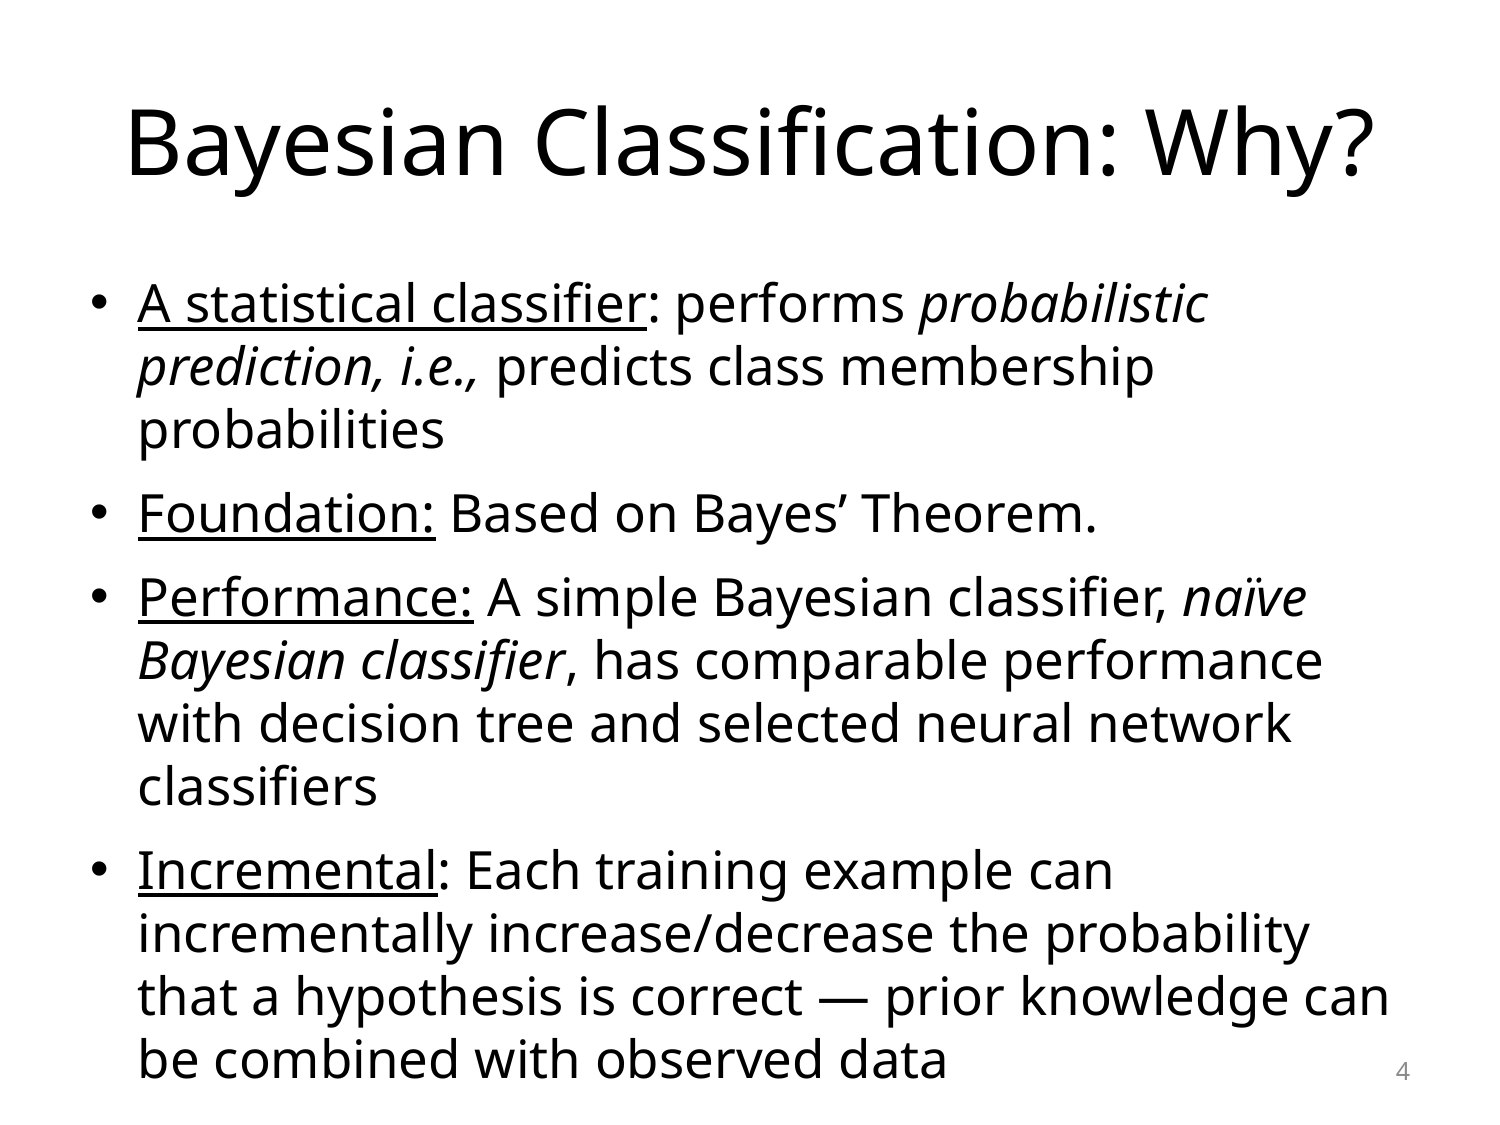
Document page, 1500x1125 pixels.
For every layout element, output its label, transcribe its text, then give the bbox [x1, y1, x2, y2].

slide_number 4 [1074, 1042, 1425, 1103]
title Bayesian Classification: Why? [75, 45, 1425, 233]
list A statistical classifier: performs probabilistic prediction, i.e., predicts class membership probabilities Foundation: Based on Bayes’ Theorem. Performance: A simple Bayesian classifier, naïve Bayesian classifier, has comparable performance with decision tree and selected neural network classifiers Incremental: Each training example can incrementally increase/decrease the probability that a hypothesis is correct — prior knowledge can be combined with observed data [75, 262, 1425, 1103]
